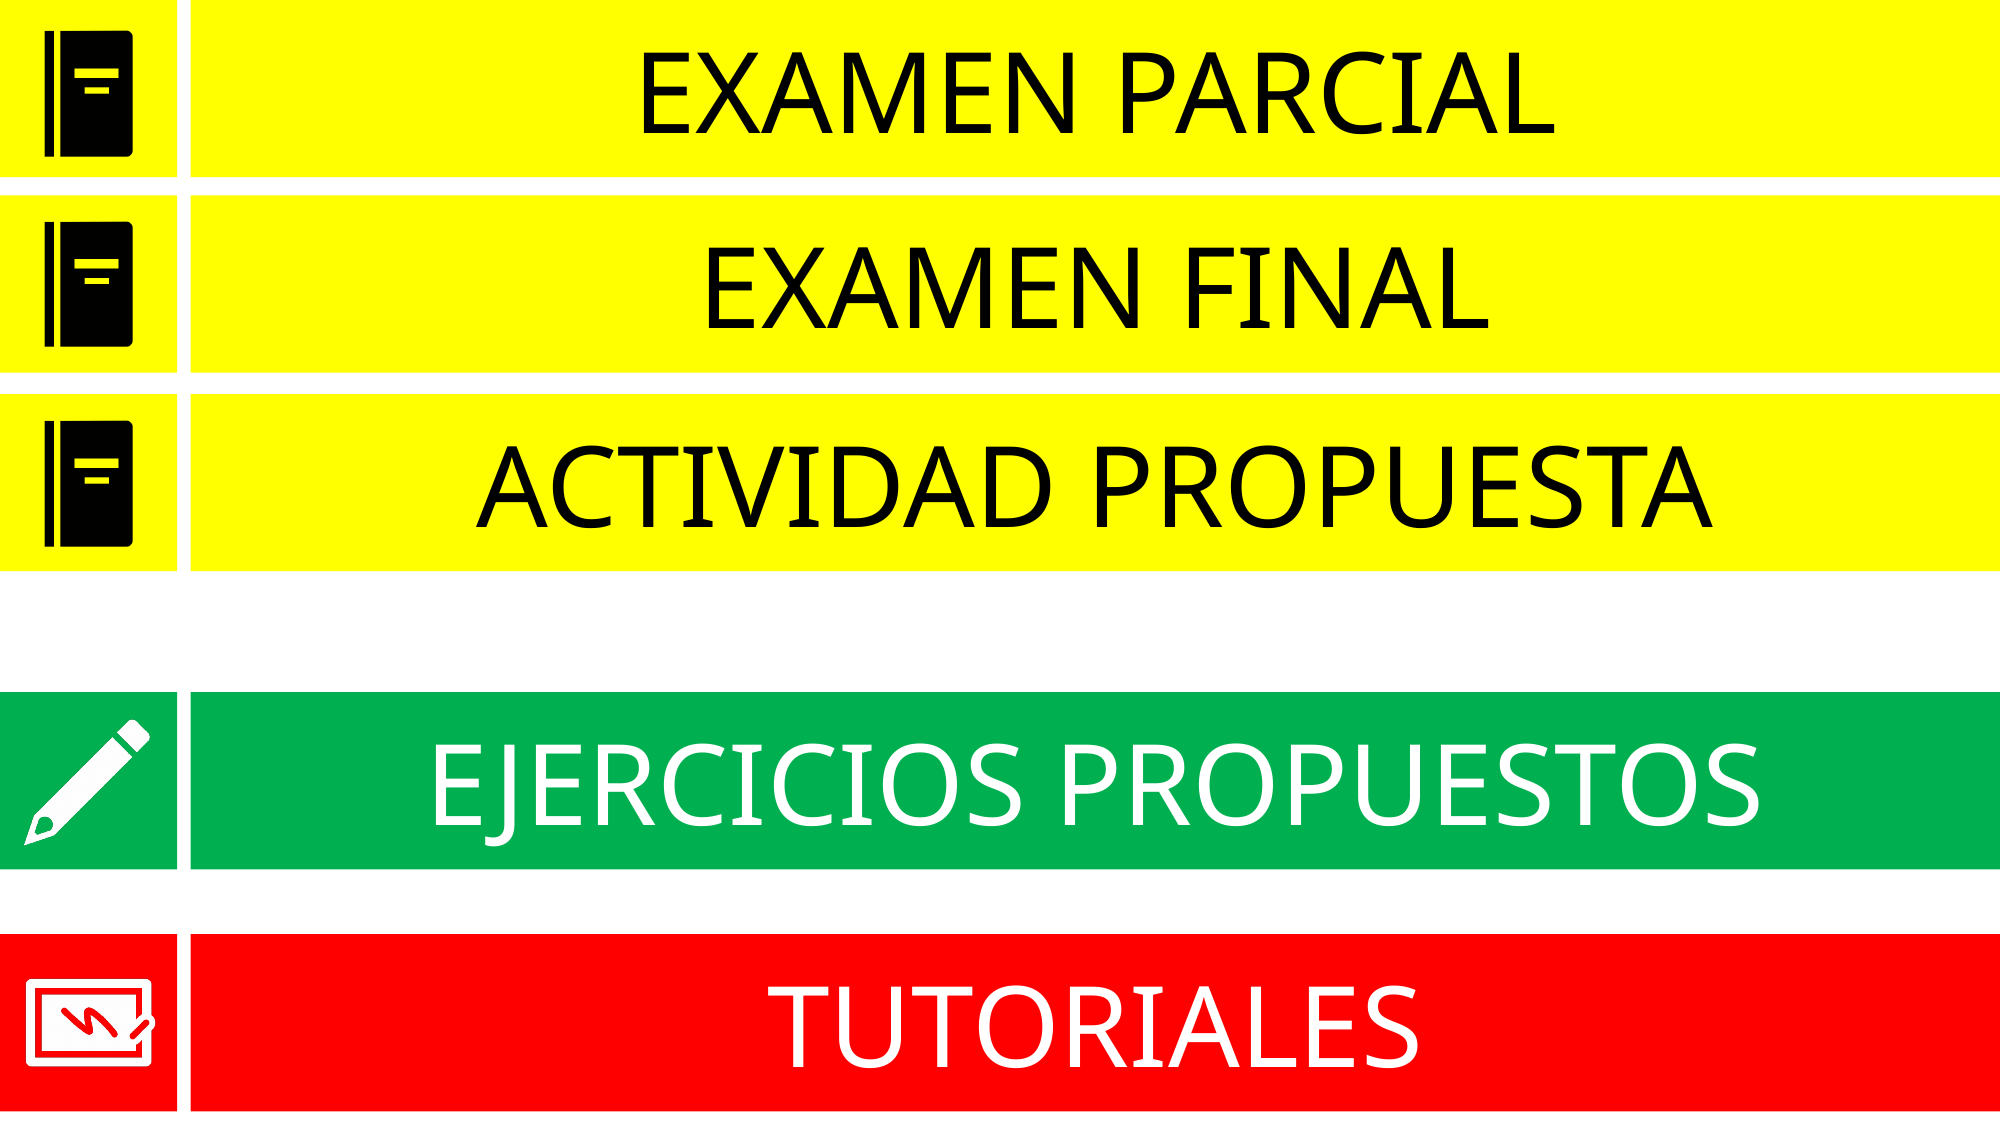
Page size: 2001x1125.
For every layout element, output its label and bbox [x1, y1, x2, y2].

text_box [0, 195, 2000, 373]
text_box [0, 692, 2000, 870]
text_box [0, 394, 2000, 572]
text_box [0, 934, 2000, 1112]
text_box [0, 0, 2000, 178]
